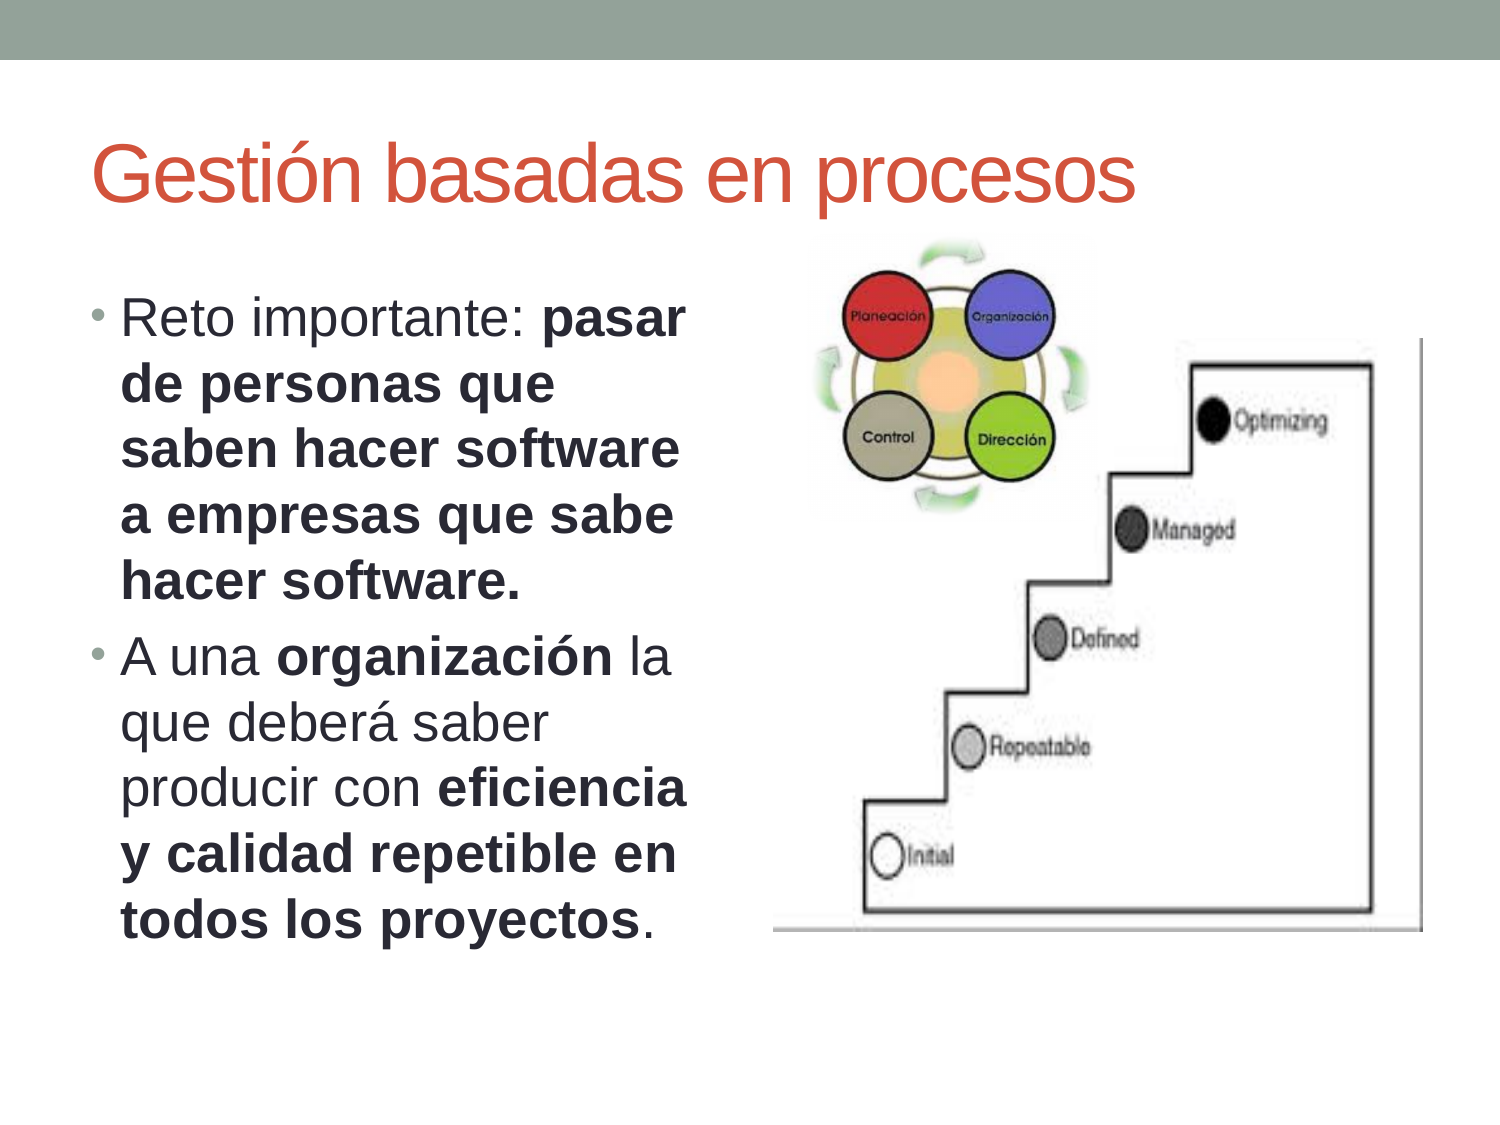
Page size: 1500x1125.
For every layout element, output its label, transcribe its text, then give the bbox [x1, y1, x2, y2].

title Gestión basadas en procesos [75, 87, 1425, 250]
list Reto importante: pasar de personas que saben hacer software a empresas que sabe hacer software. A una organización la que deberá saber producir con eficiencia y calidad repetible en todos los proyectos. [75, 274, 738, 1049]
picture [773, 232, 1423, 932]
